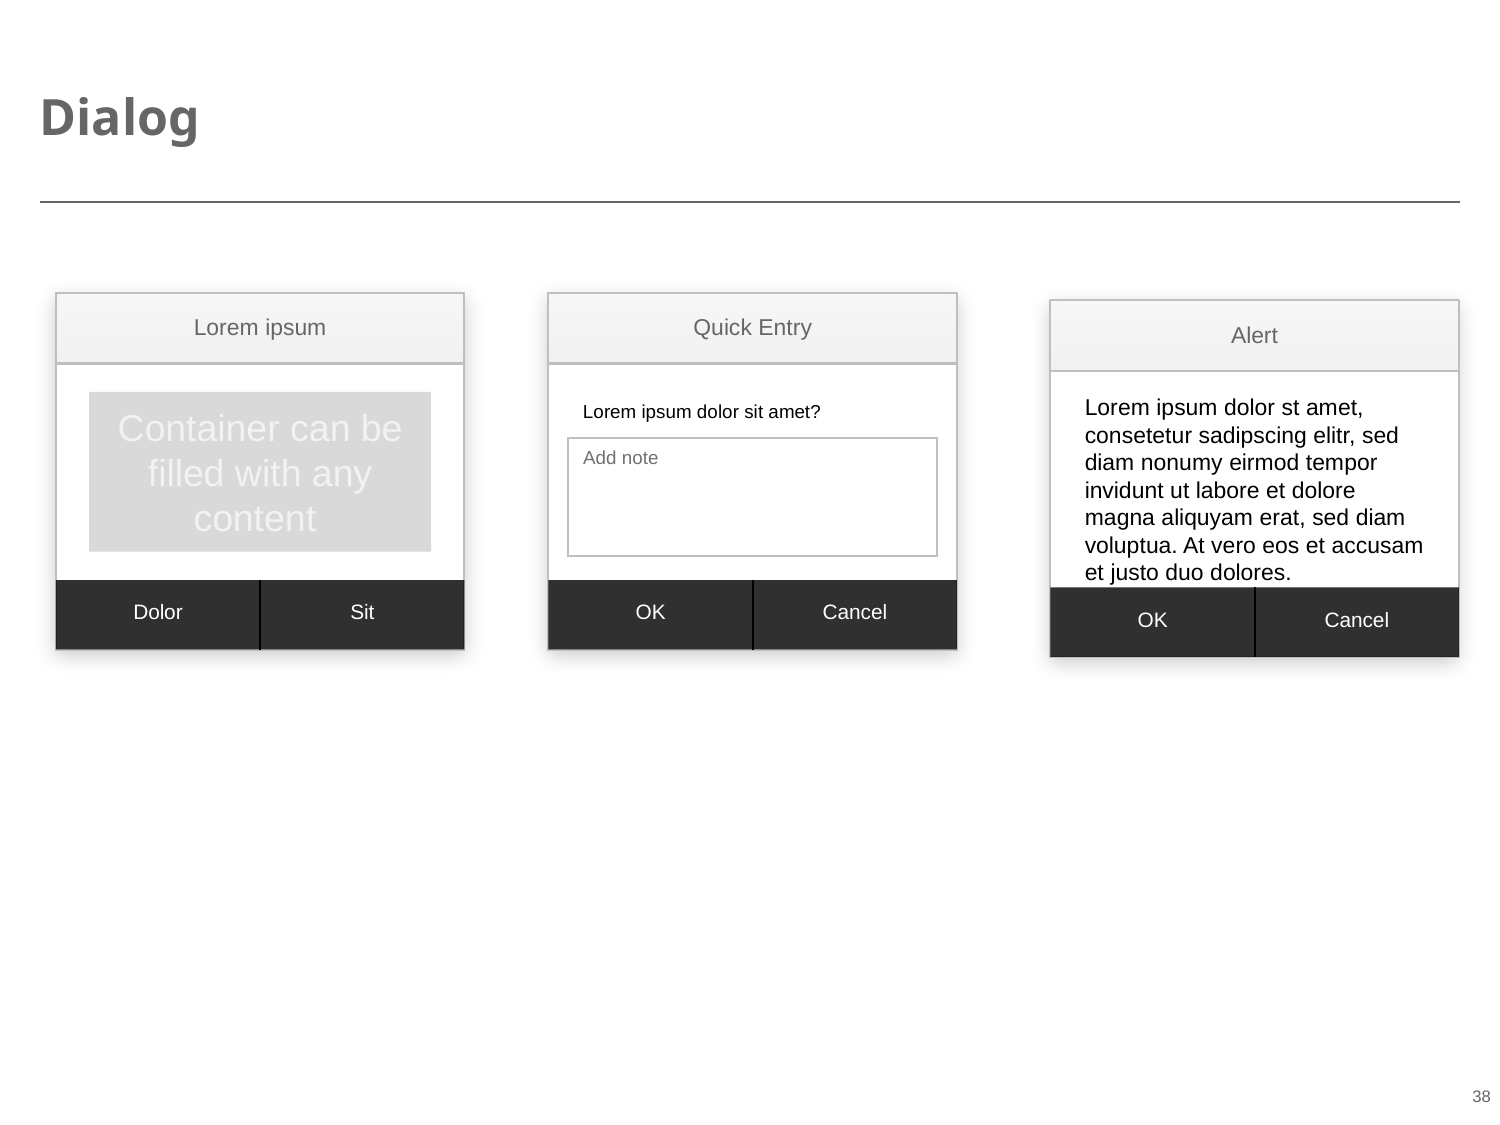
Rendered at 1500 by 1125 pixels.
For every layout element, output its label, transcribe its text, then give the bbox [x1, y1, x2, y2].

title Dialog [39, 53, 1460, 178]
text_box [548, 292, 958, 650]
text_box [55, 292, 465, 650]
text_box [1050, 300, 1460, 658]
